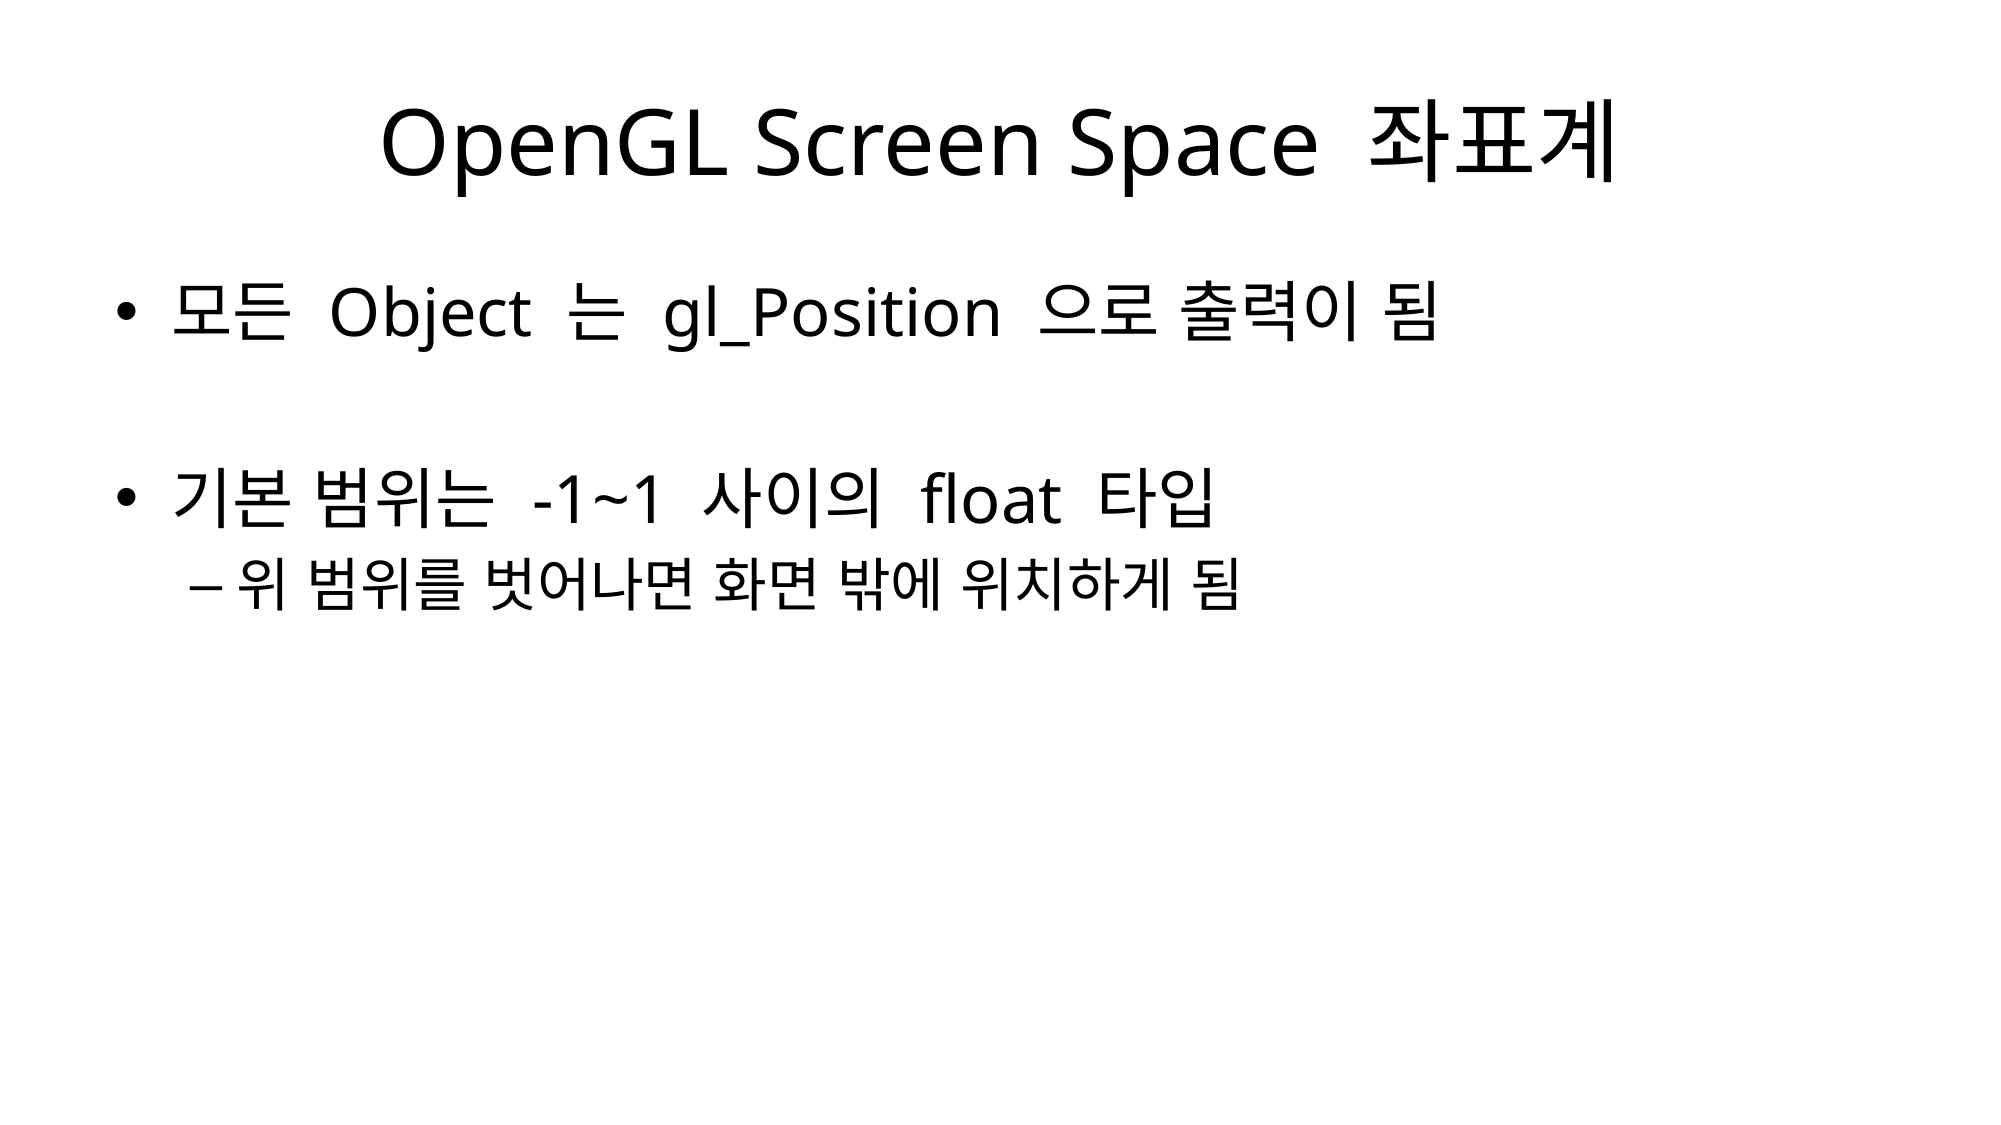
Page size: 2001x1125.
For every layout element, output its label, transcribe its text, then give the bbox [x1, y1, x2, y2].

list 모든 Object 는 gl_Position 으로 출력이 됨 기본 범위는 -1~1 사이의 float 타입 위 범위를 벗어나면 화면 밖에 위치하게 됨 [99, 262, 1900, 1005]
title OpenGL Screen Space 좌표계 [99, 45, 1900, 233]
